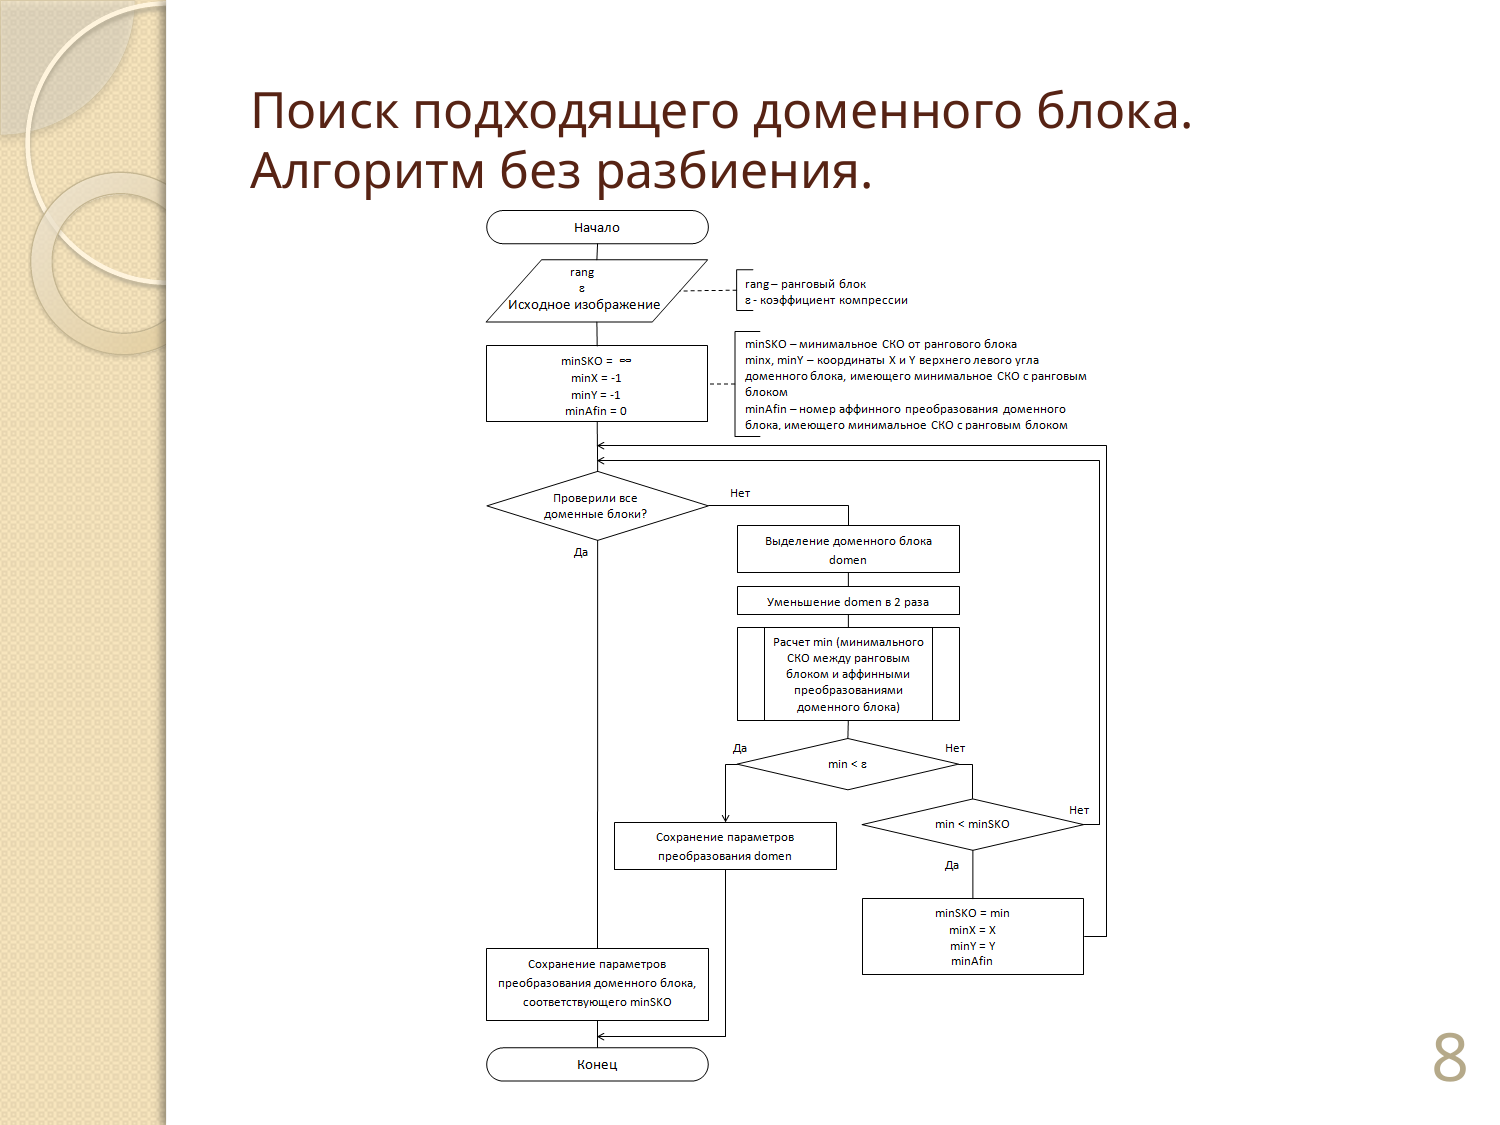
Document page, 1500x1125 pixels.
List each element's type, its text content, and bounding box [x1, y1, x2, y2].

picture [432, 160, 1188, 1115]
title Поиск подходящего доменного блока. Алгоритм без разбиения. [235, 45, 1466, 233]
slide_number 8 [1413, 1034, 1488, 1113]
